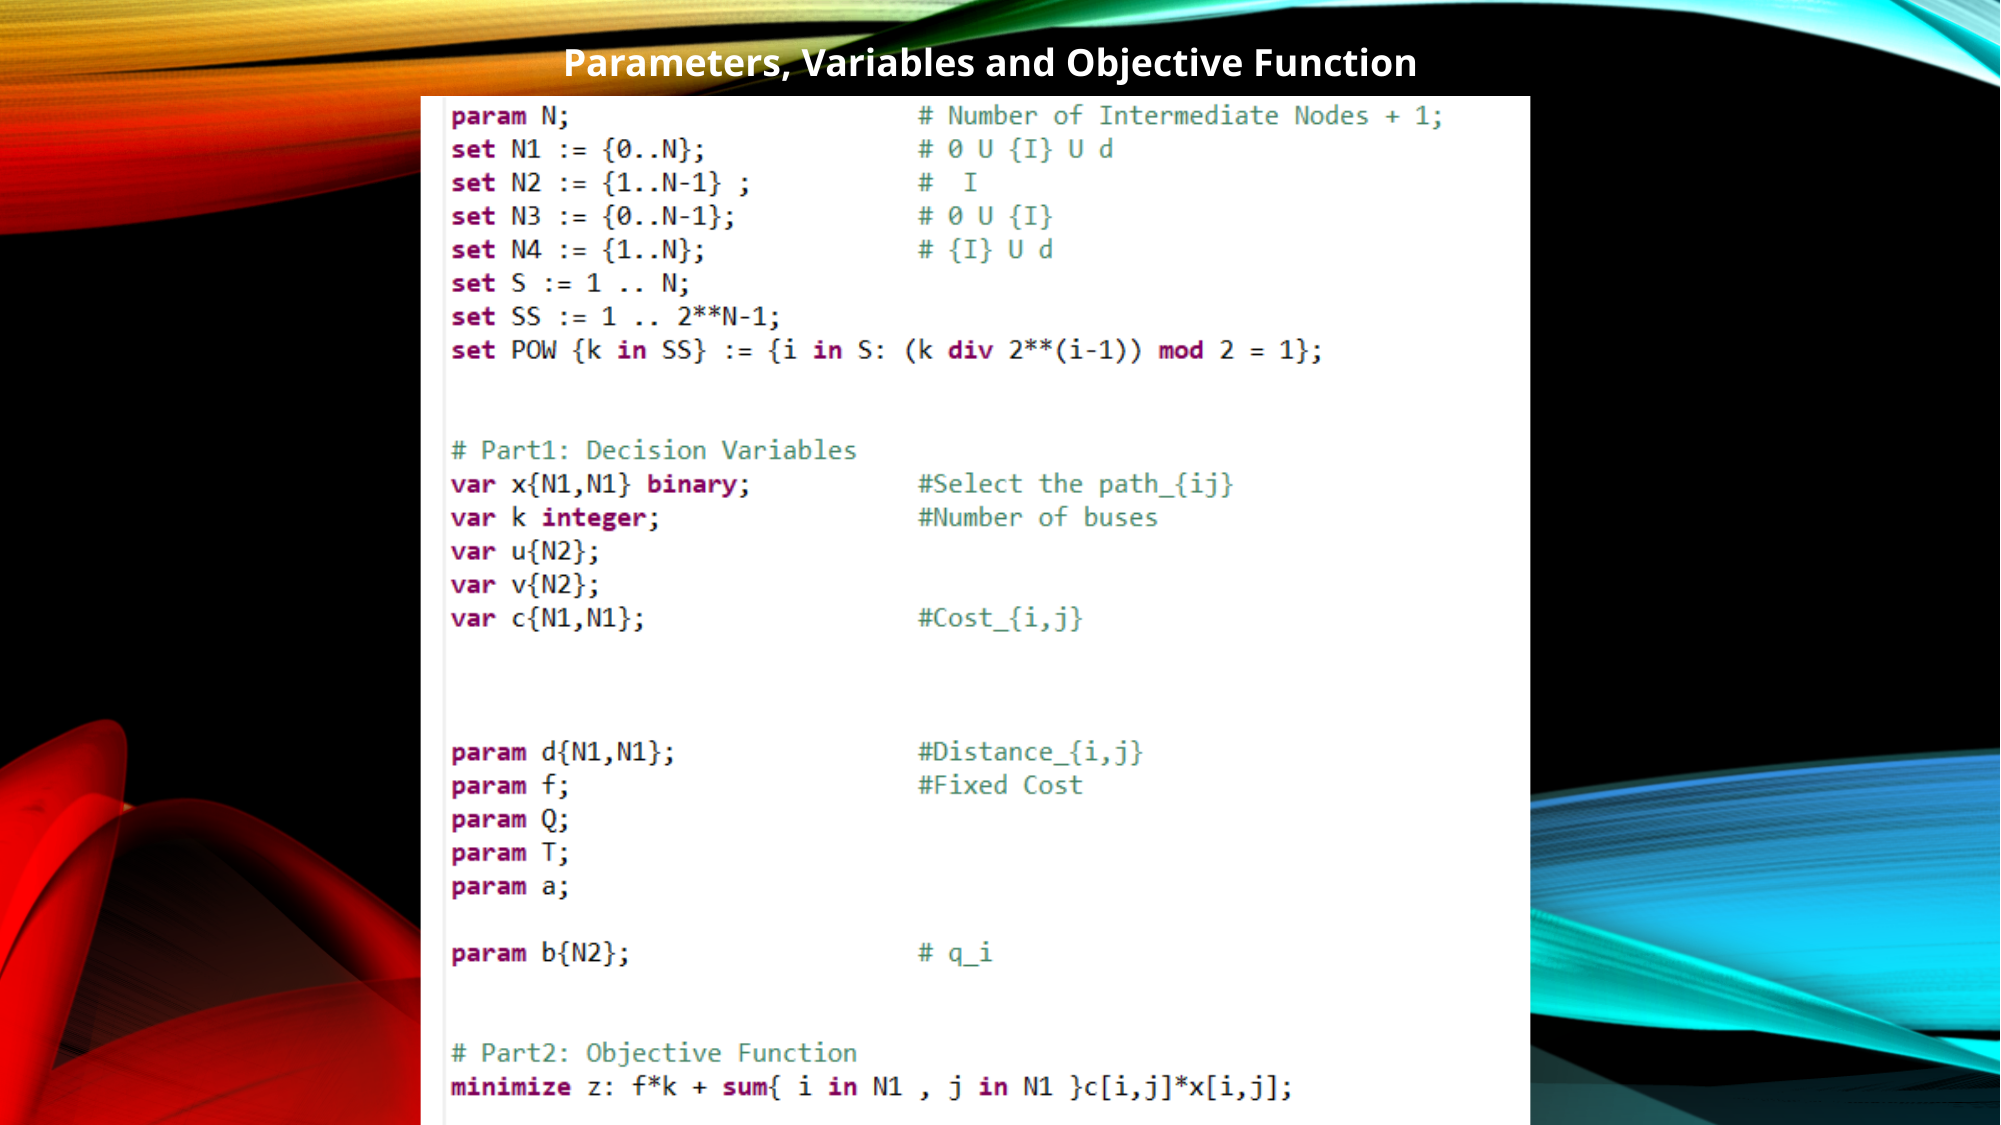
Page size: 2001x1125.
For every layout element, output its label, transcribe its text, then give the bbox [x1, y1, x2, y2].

text_box Parameters, Variables and Objective Function [548, 31, 1548, 92]
picture [0, 0, 2000, 1125]
